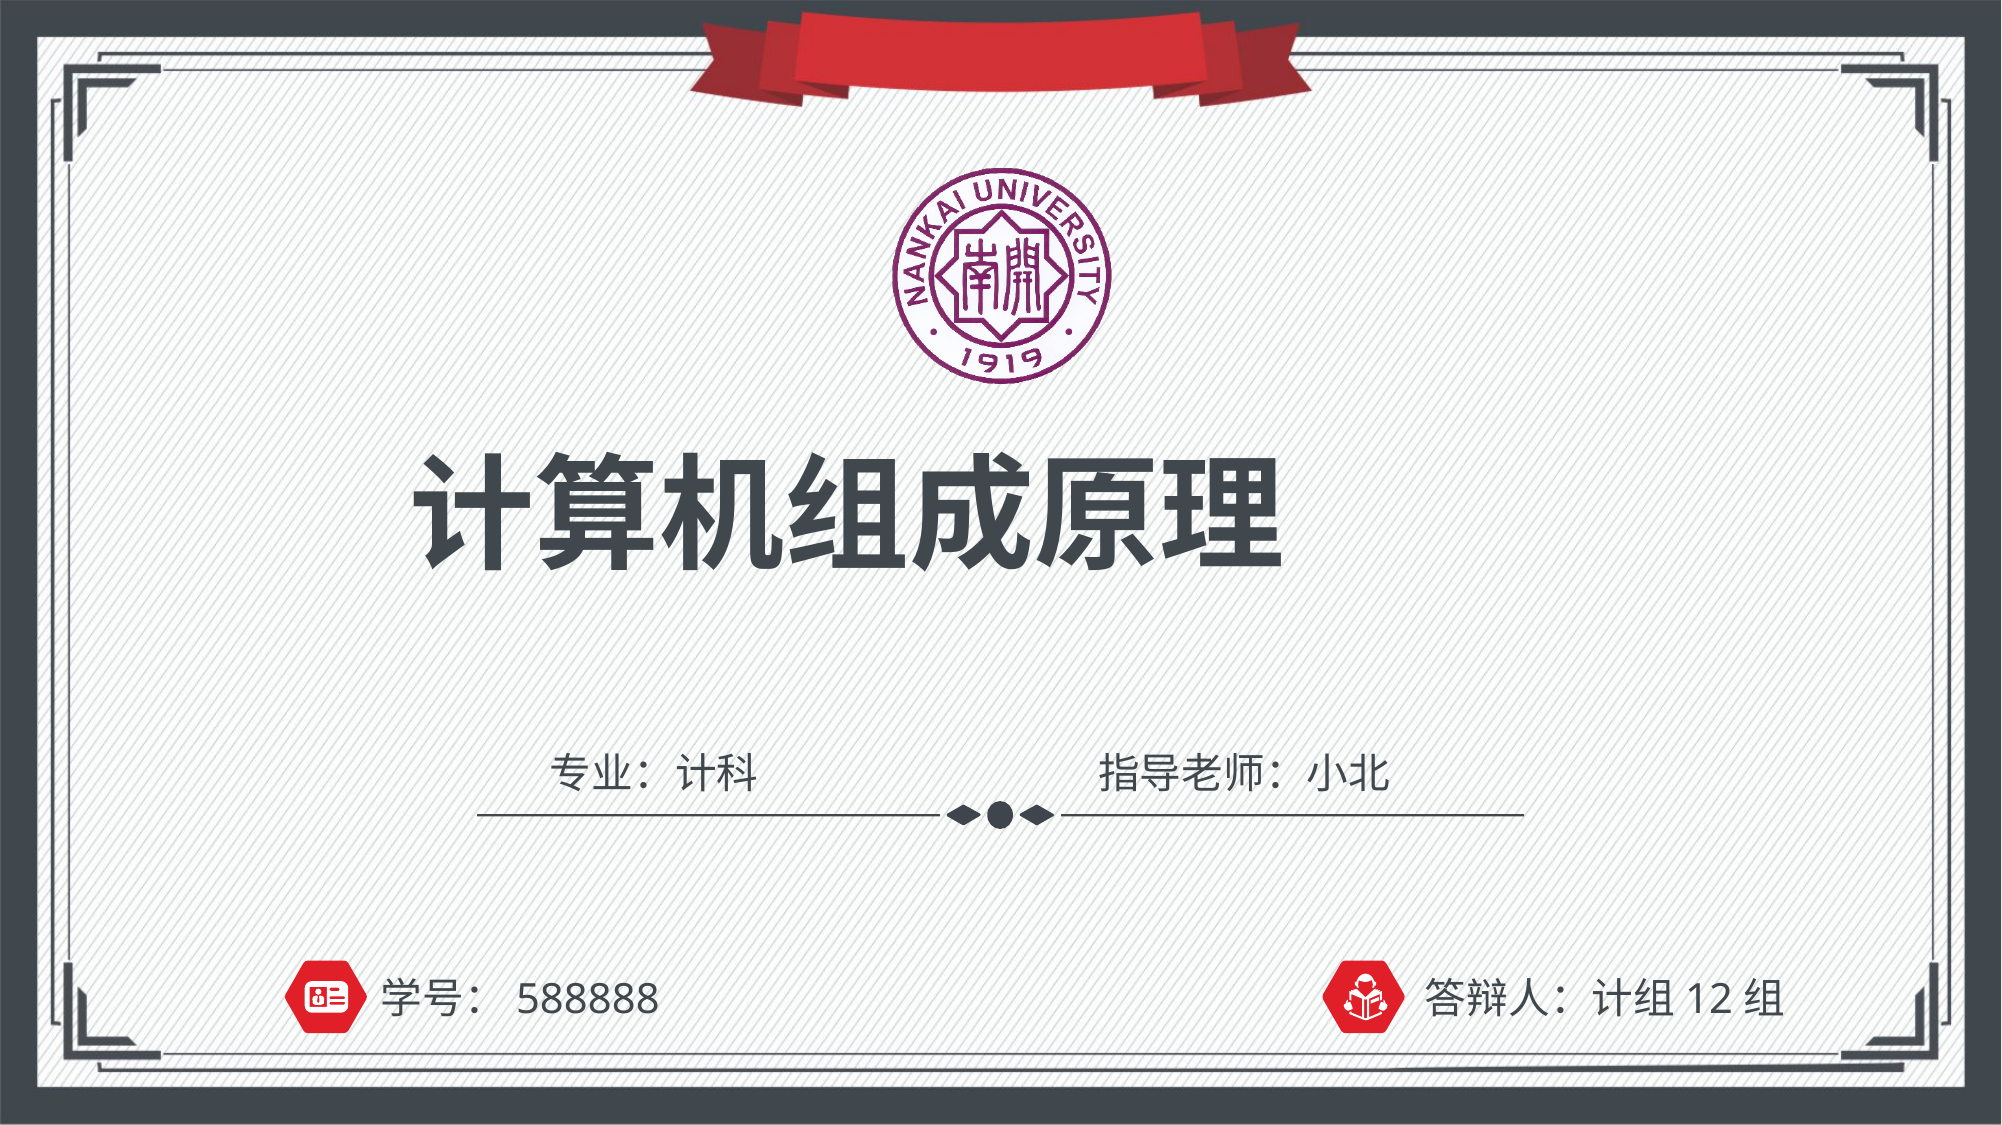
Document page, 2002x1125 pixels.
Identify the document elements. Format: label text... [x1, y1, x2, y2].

text_box 计算机组成原理 [394, 438, 1606, 580]
text_box 指导老师：小北 [1083, 742, 1544, 802]
text_box [284, 960, 366, 1034]
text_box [476, 800, 1525, 830]
picture [0, 0, 2002, 1125]
text_box 答辩人：计组12组 [1409, 964, 1816, 1029]
text_box 学号：588888 [366, 964, 772, 1029]
text_box [1322, 960, 1405, 1034]
text_box [304, 981, 349, 1013]
text_box [1343, 973, 1388, 1021]
text_box 专业：计科 [535, 742, 933, 799]
